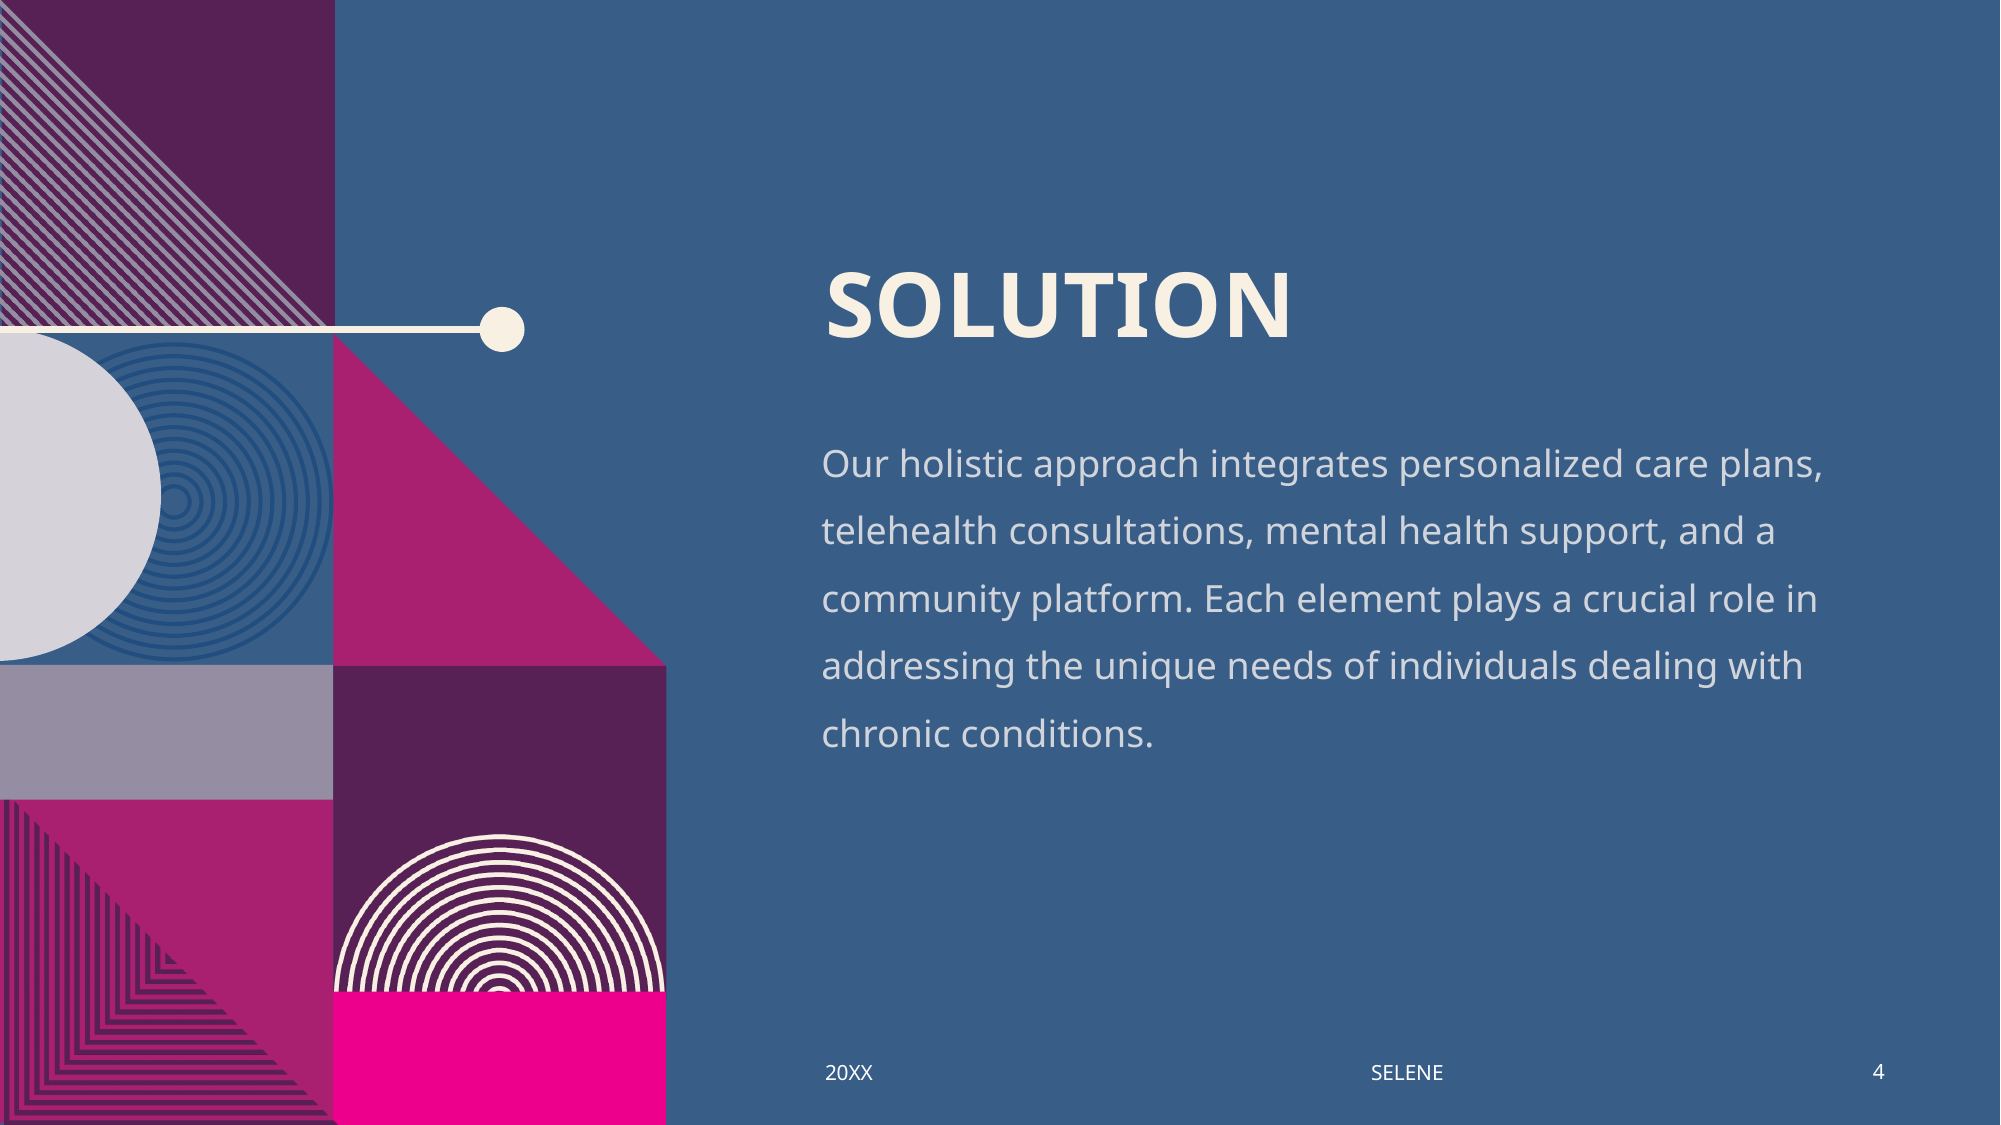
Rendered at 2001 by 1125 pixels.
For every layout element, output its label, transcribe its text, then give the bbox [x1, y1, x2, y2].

footer SELENE [1219, 1041, 1595, 1102]
slide_number 4 [1824, 1042, 1900, 1103]
list Our holistic approach integrates personalized care plans, telehealth consultations, mental health support, and a community platform. Each element plays a crucial role in addressing the unique needs of individuals dealing with chronic conditions. [806, 409, 1900, 920]
slide_number 20XX [810, 1042, 990, 1103]
title SOLUTION [810, 252, 1926, 365]
picture [0, 0, 332, 326]
picture [4, 791, 665, 1125]
